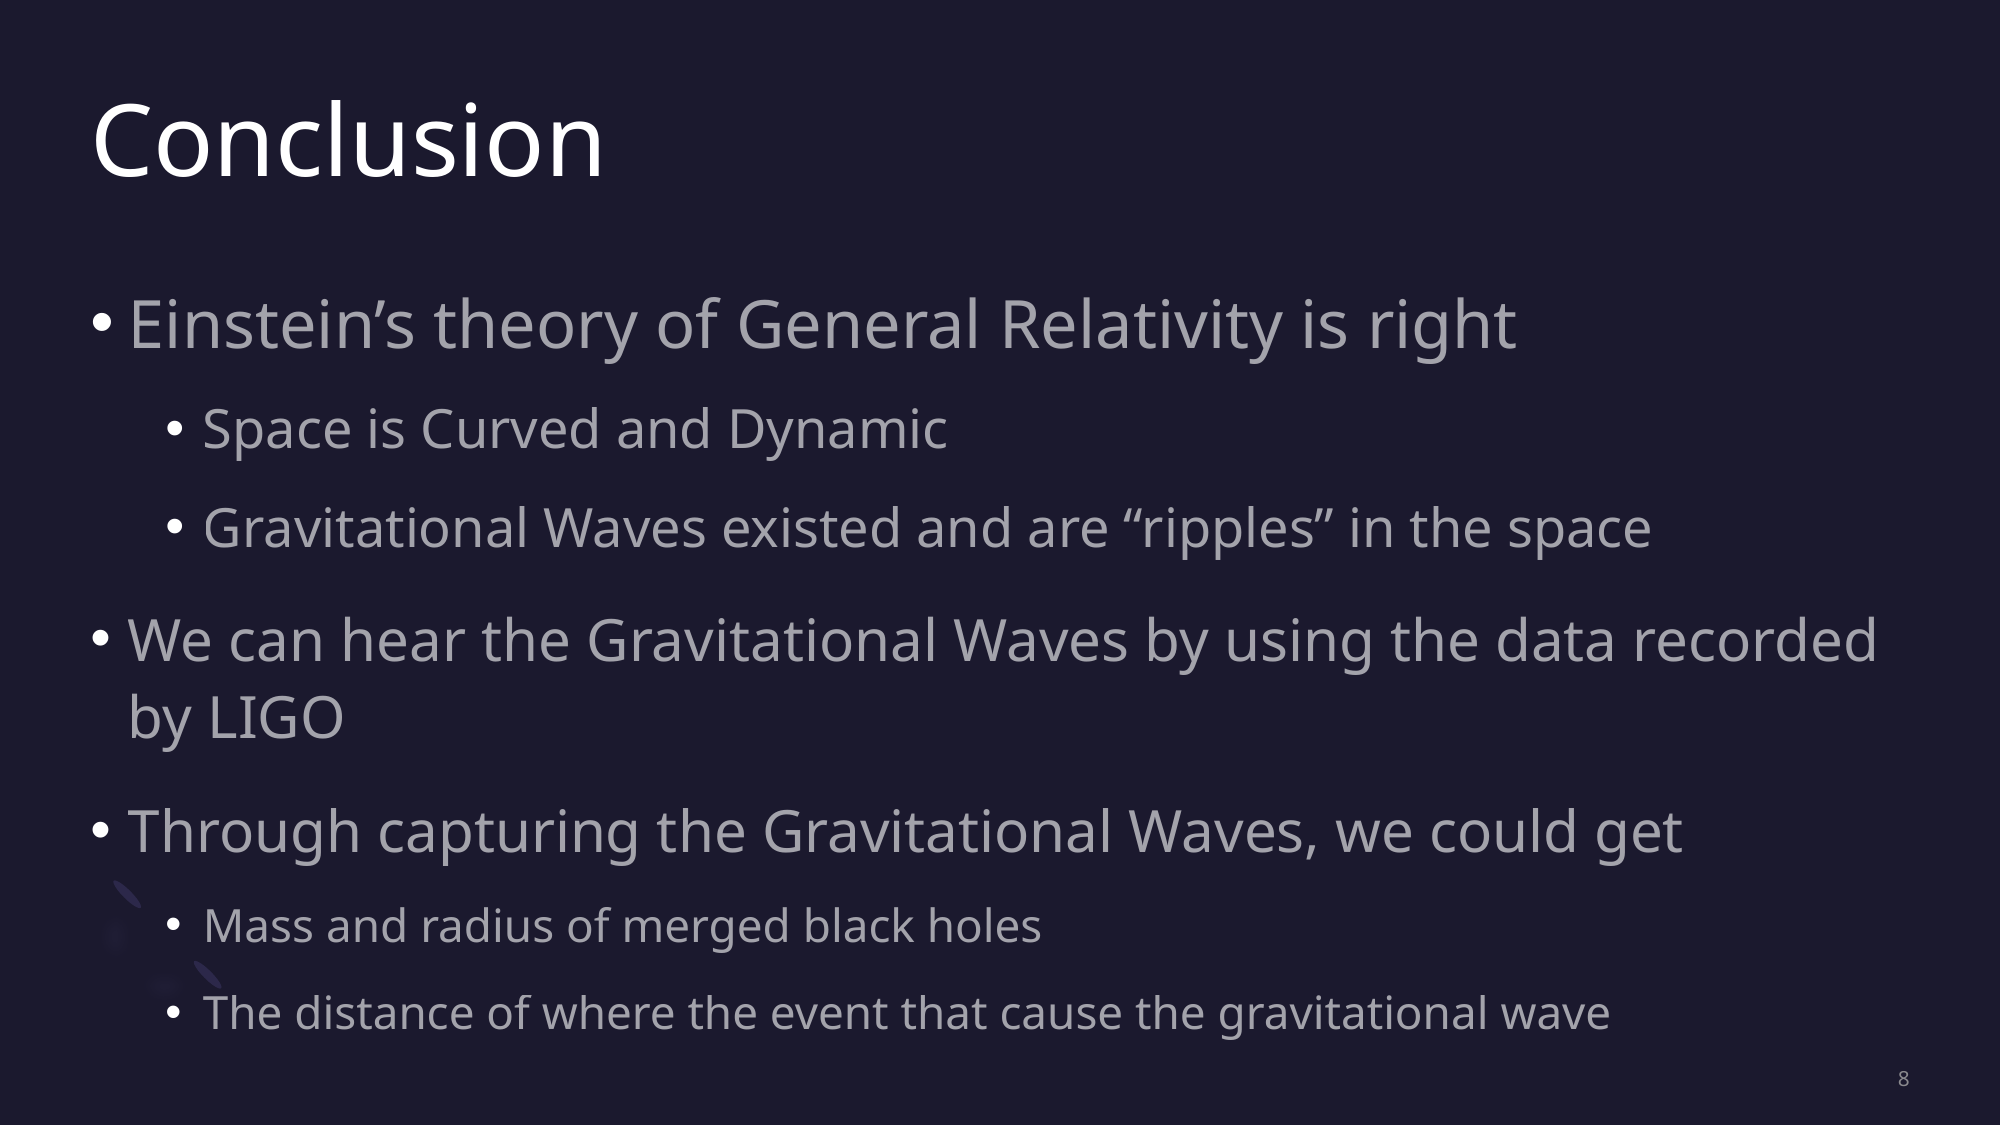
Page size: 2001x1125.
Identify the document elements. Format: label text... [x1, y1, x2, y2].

title Conclusion [90, 90, 1910, 273]
slide_number 8 [1632, 1067, 1910, 1093]
list Einstein’s theory of General Relativity is right Space is Curved and Dynamic Gravitational Waves existed and are “ripples” in the space We can hear the Gravitational Waves by using the data recorded by LIGO Through capturing the Gravitational Waves, we could get Mass and radius of merged black holes The distance of where the event that cause the gravitational wave [90, 273, 1910, 1007]
